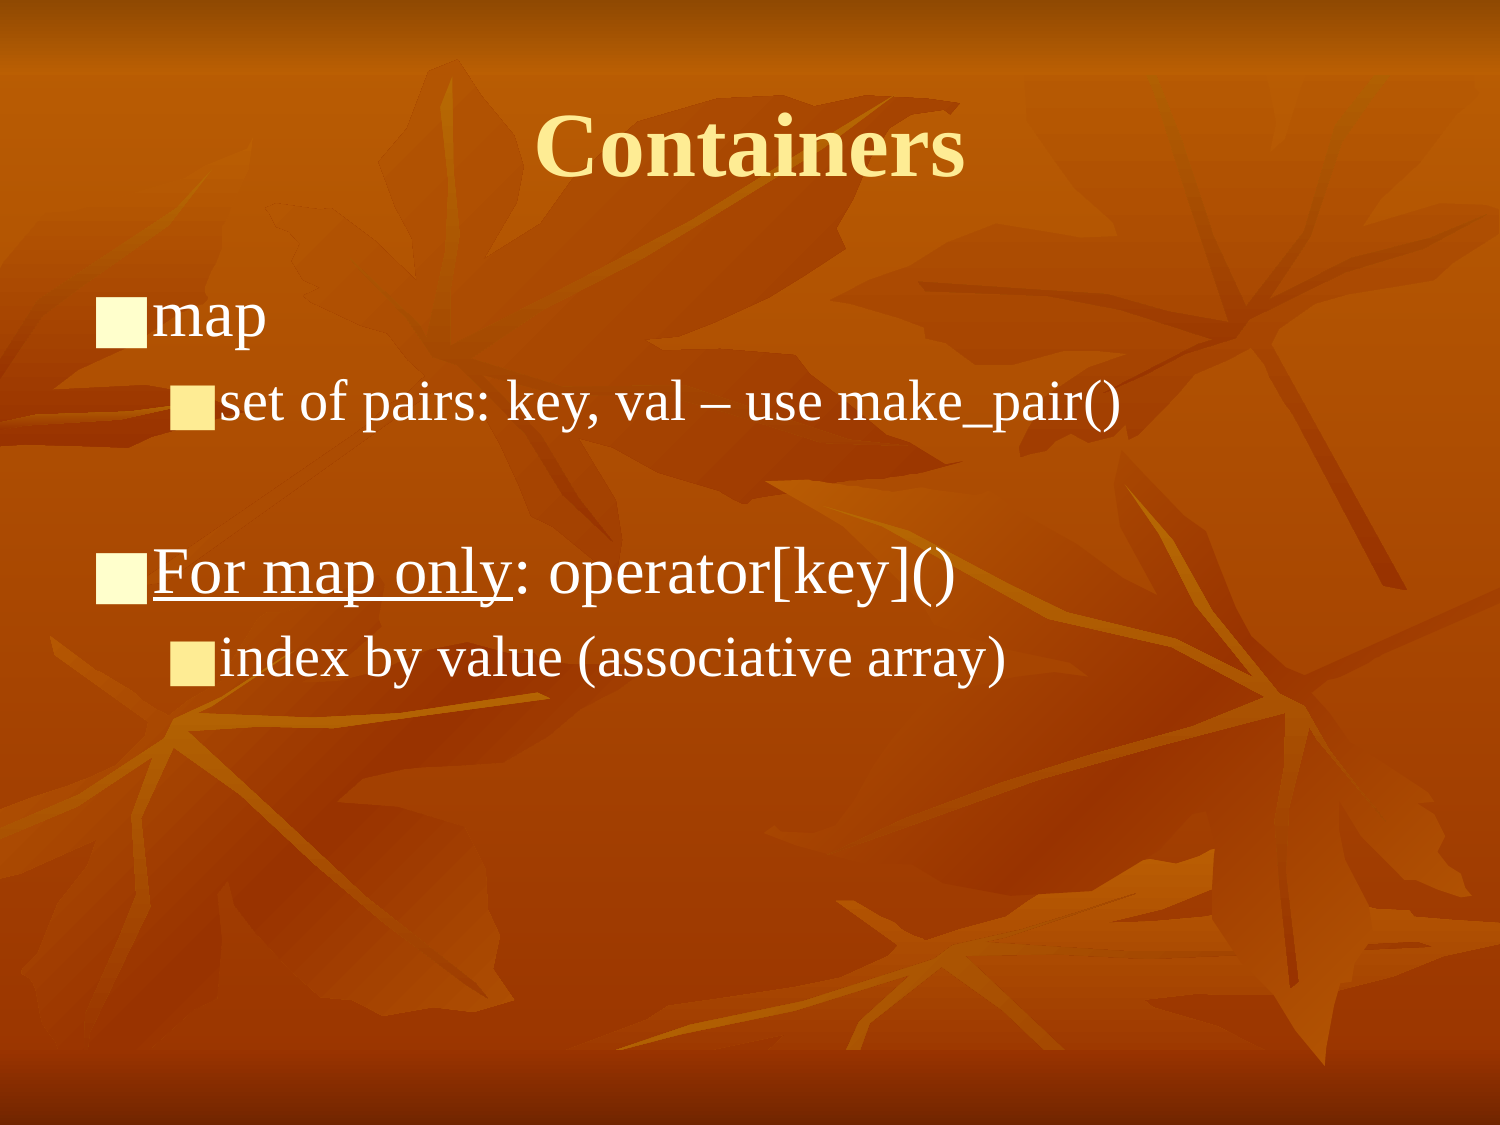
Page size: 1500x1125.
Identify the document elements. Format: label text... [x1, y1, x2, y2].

list map set of pairs: key, val – use make_pair() For map only: operator[key]() index by value (associative array) [75, 262, 1425, 1006]
title Containers [75, 45, 1425, 234]
